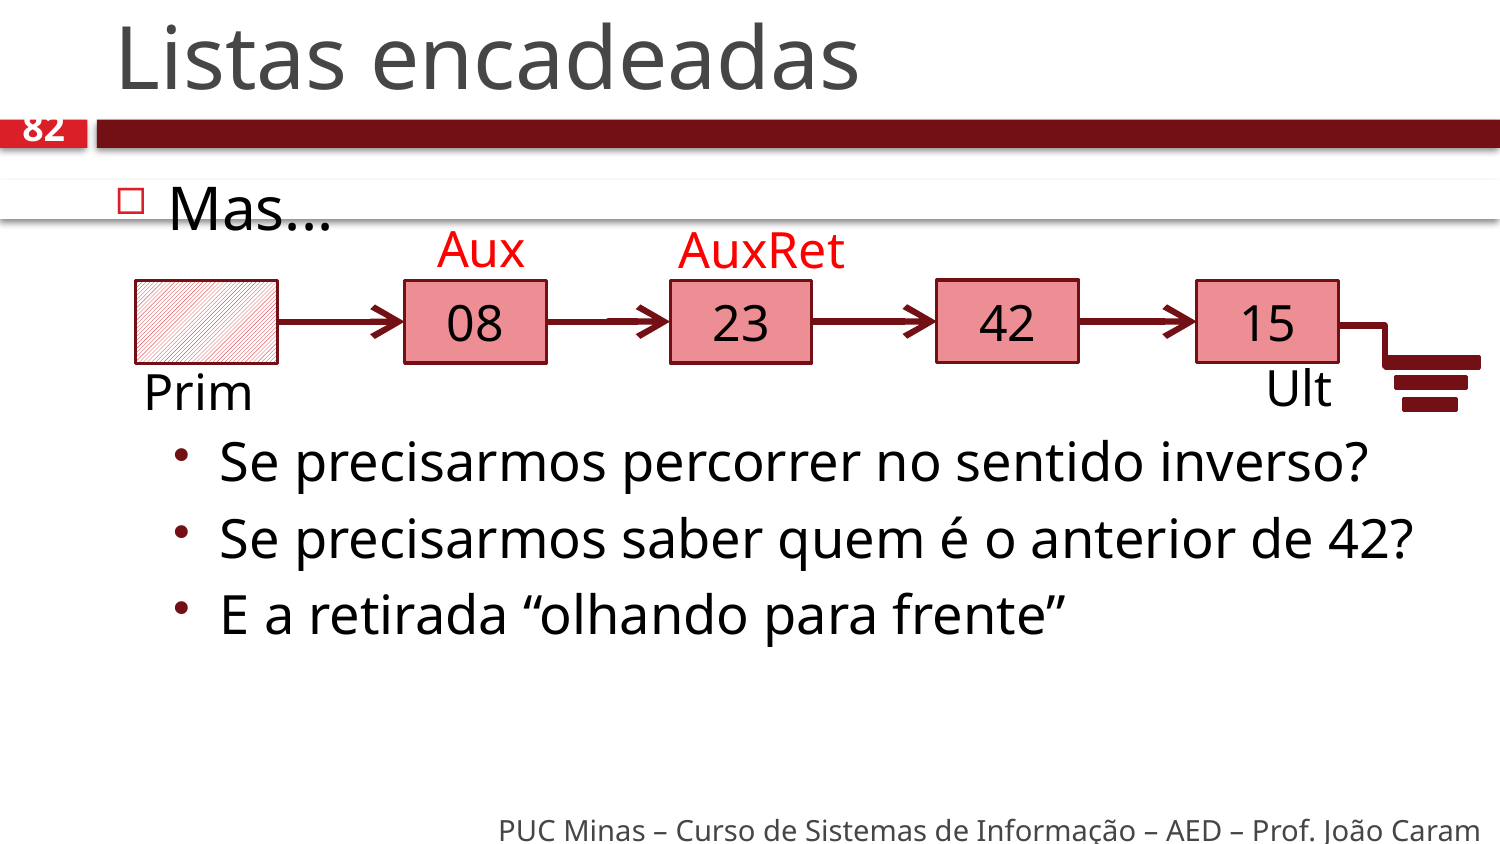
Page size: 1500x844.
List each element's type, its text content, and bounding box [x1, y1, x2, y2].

list Mas... Se precisarmos percorrer no sentido inverso? Se precisarmos saber quem é o anterior de 42? E a retirada “olhando para frente” [99, 161, 1483, 800]
text_box Aux [422, 210, 542, 285]
slide_number 82 [0, 114, 88, 145]
text_box Ult [1250, 364, 1348, 425]
footer PUC Minas – Curso de Sistemas de Informação – AED – Prof. João Caram [159, 807, 1497, 844]
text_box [1338, 325, 1480, 411]
title Listas encadeadas [99, 19, 1483, 115]
text_box 08 [403, 279, 548, 365]
text_box 15 [1195, 279, 1340, 364]
text_box 23 [669, 286, 813, 365]
text_box [134, 279, 279, 365]
text_box 42 [935, 278, 1080, 364]
text_box Prim [128, 352, 270, 428]
text_box AuxRet [663, 211, 861, 286]
